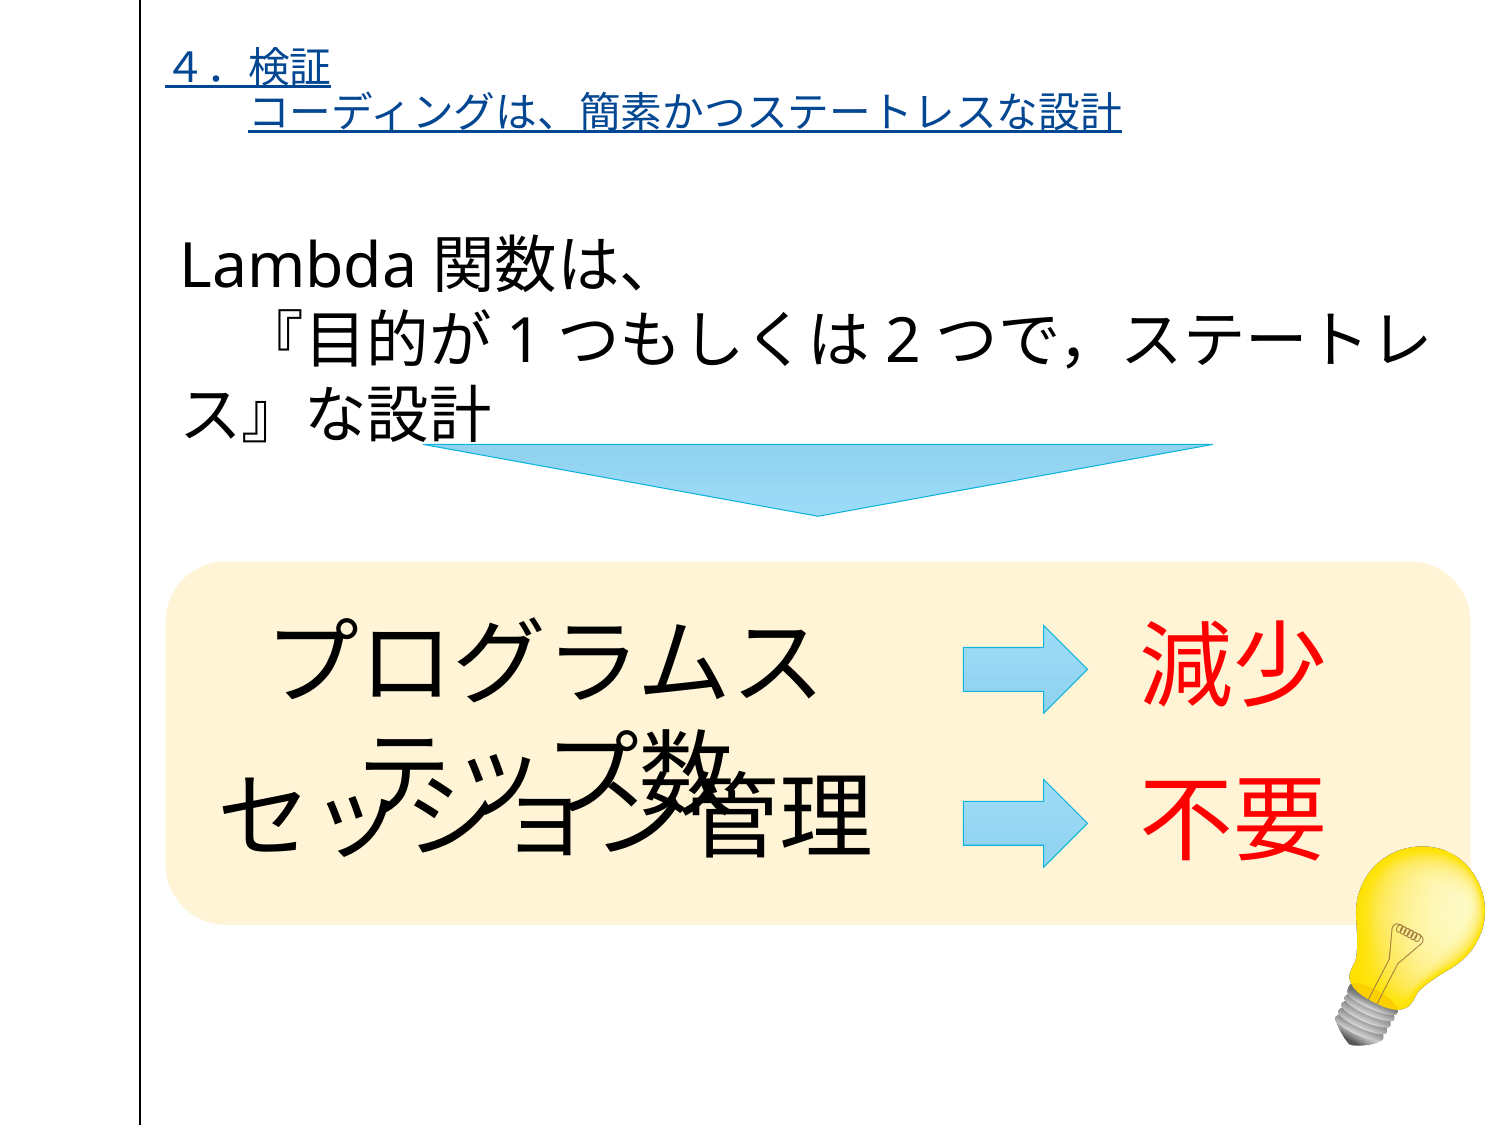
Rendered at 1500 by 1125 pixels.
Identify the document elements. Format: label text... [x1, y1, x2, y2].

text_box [164, 560, 1472, 926]
text_box [423, 443, 1213, 517]
text_box Lambda関数は、 『目的が1つもしくは2つで，ステートレス』な設計 [164, 216, 1473, 401]
text_box ４．検証 コーディングは、簡素かつステートレスな設計 [164, 38, 1412, 149]
picture [1294, 840, 1500, 1074]
